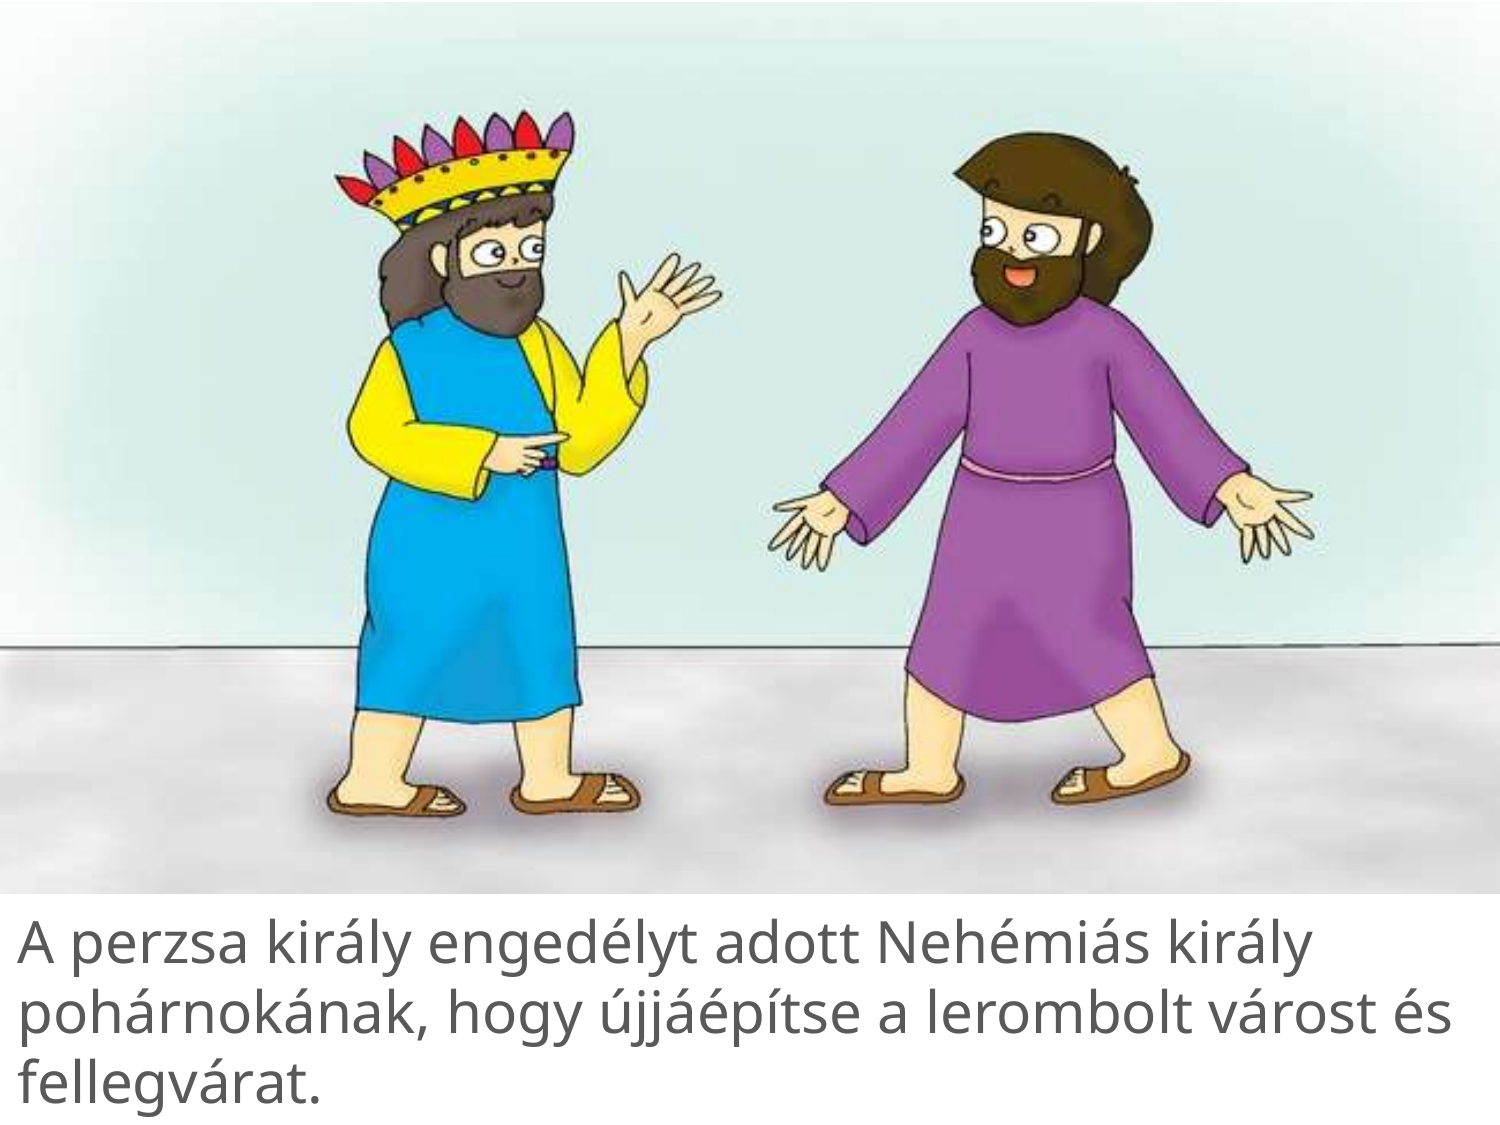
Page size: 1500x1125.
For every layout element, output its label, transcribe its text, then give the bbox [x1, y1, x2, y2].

text_box A perzsa király engedélyt adott Nehémiás király pohárnokának, hogy újjáépítse a lerombolt várost és fellegvárat. [2, 901, 1474, 1123]
picture [0, 1, 1500, 894]
